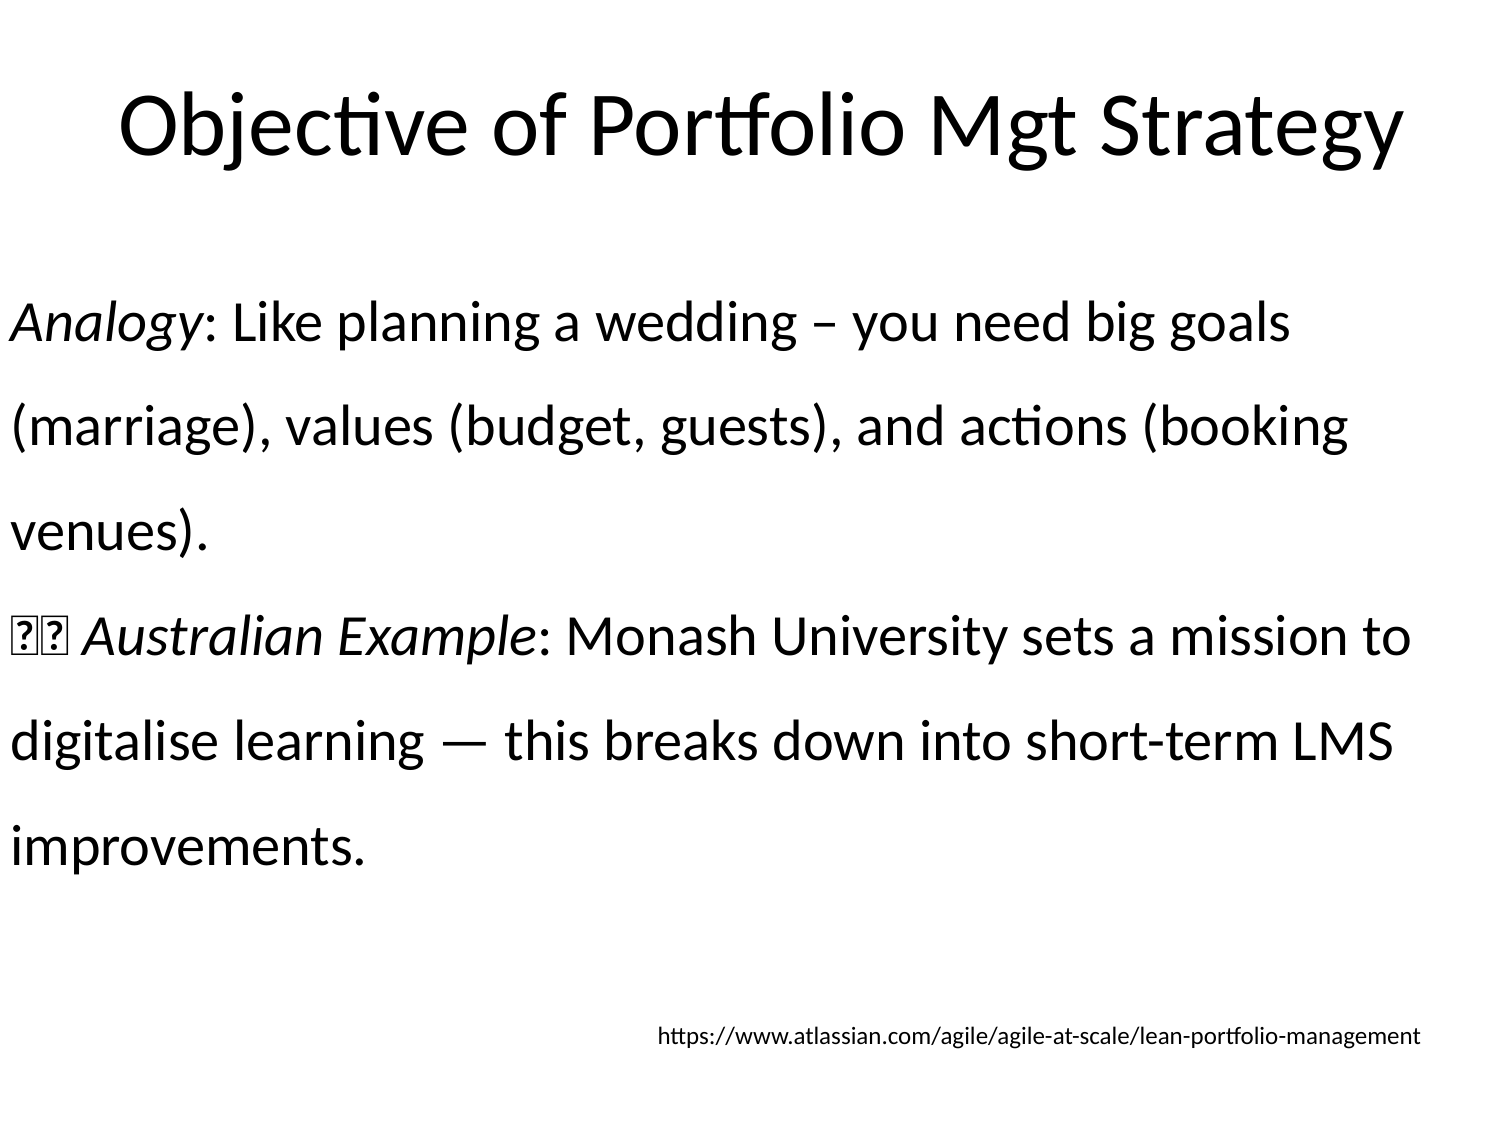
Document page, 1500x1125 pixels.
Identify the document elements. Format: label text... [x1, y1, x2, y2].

text_box Analogy: Like planning a wedding – you need big goals (marriage), values (budget, guests), and actions (booking venues). 🇦🇺 Australian Example: Monash University sets a mission to digitalise learning — this breaks down into short-term LMS improvements. [0, 240, 1492, 885]
text_box Objective of Portfolio Mgt Strategy [87, 24, 1438, 213]
list https://www.atlassian.com/agile/agile-at-scale/lean-portfolio-management [49, 1012, 1438, 1045]
